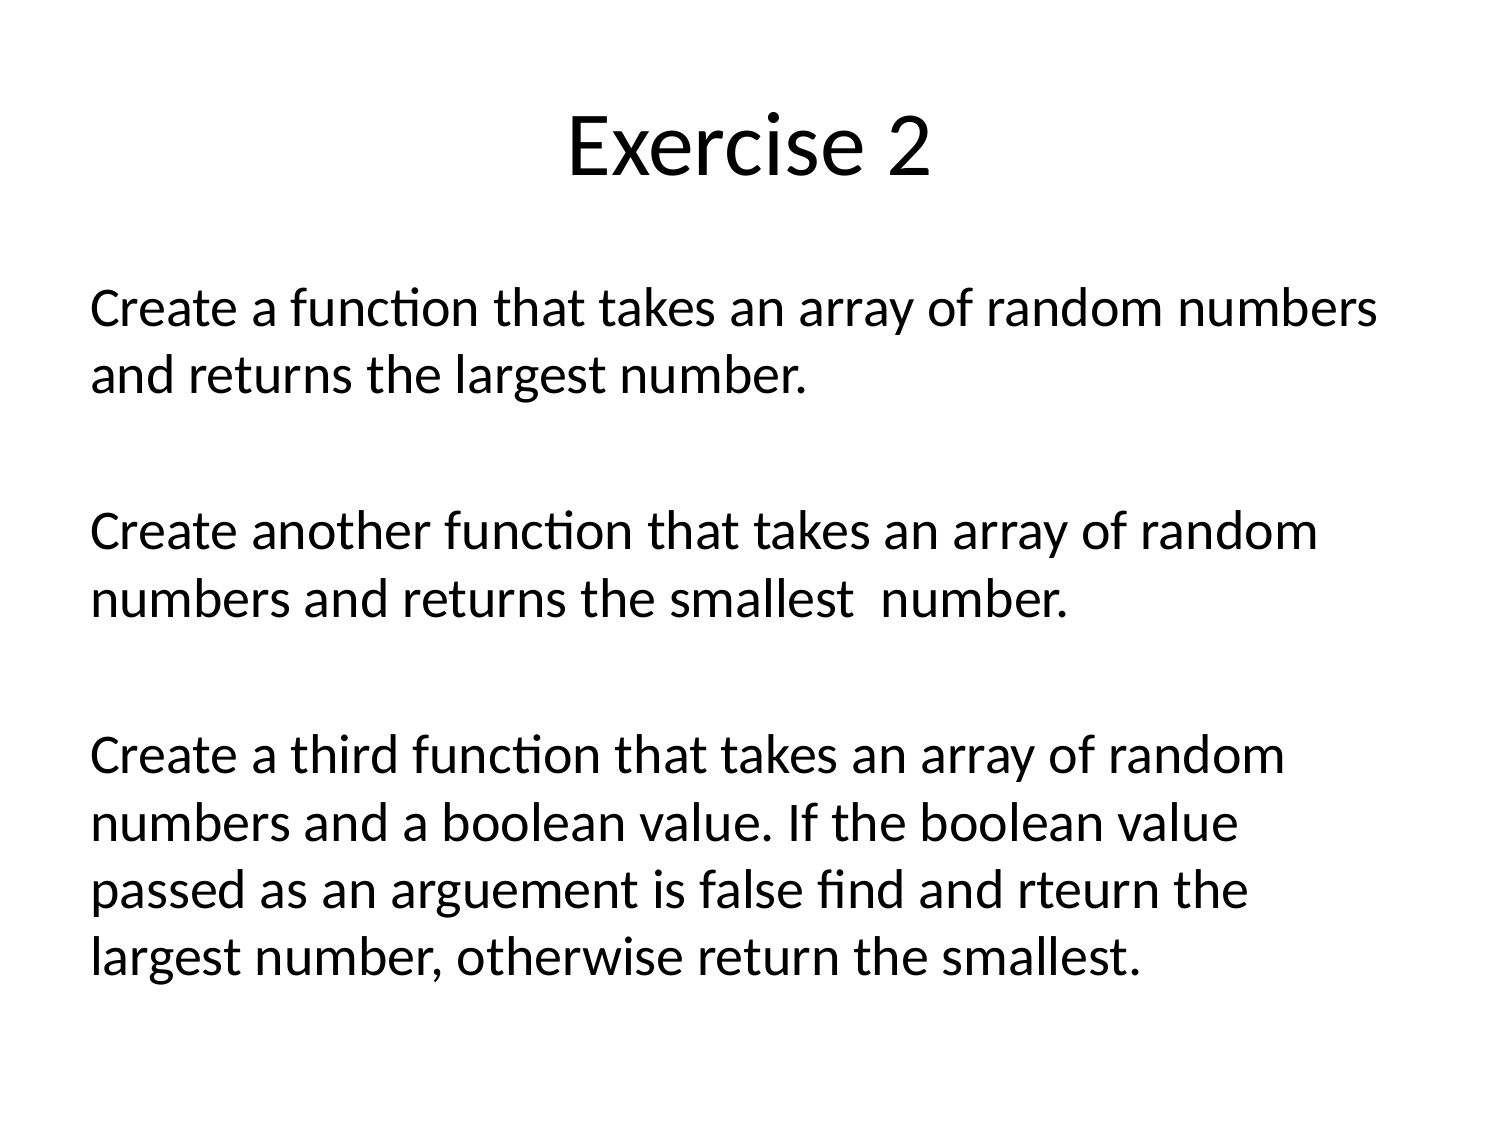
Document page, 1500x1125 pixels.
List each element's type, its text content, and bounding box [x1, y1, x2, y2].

title Exercise 2 [75, 45, 1425, 233]
list Create a function that takes an array of random numbers and returns the largest number. Create another function that takes an array of random numbers and returns the smallest number. Create a third function that takes an array of random numbers and a boolean value. If the boolean value passed as an arguement is false find and rteurn the largest number, otherwise return the smallest. [75, 262, 1425, 1005]
